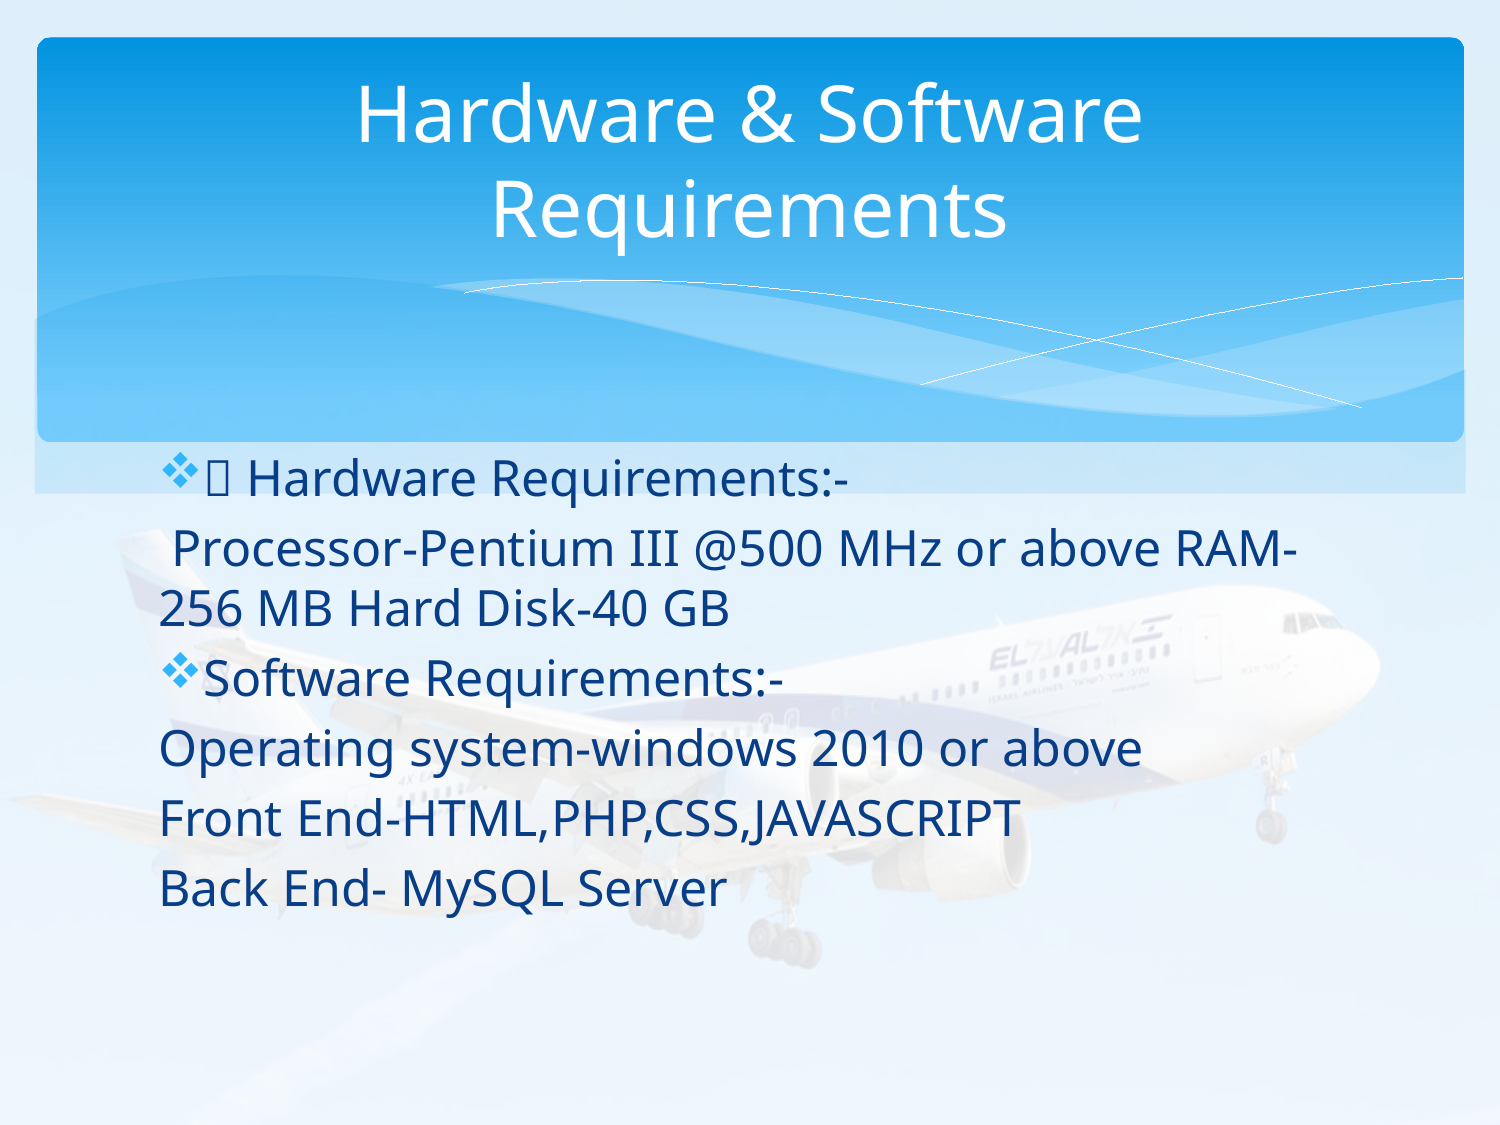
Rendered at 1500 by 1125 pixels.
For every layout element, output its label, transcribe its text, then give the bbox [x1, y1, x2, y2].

list  Hardware Requirements:- Processor-Pentium III @500 MHz or above RAM-256 MB Hard Disk-40 GB Software Requirements:- Operating system-windows 2010 or above Front End-HTML,PHP,CSS,JAVASCRIPT Back End- MySQL Server [143, 438, 1359, 1005]
title Hardware & Software Requirements [75, 55, 1425, 261]
